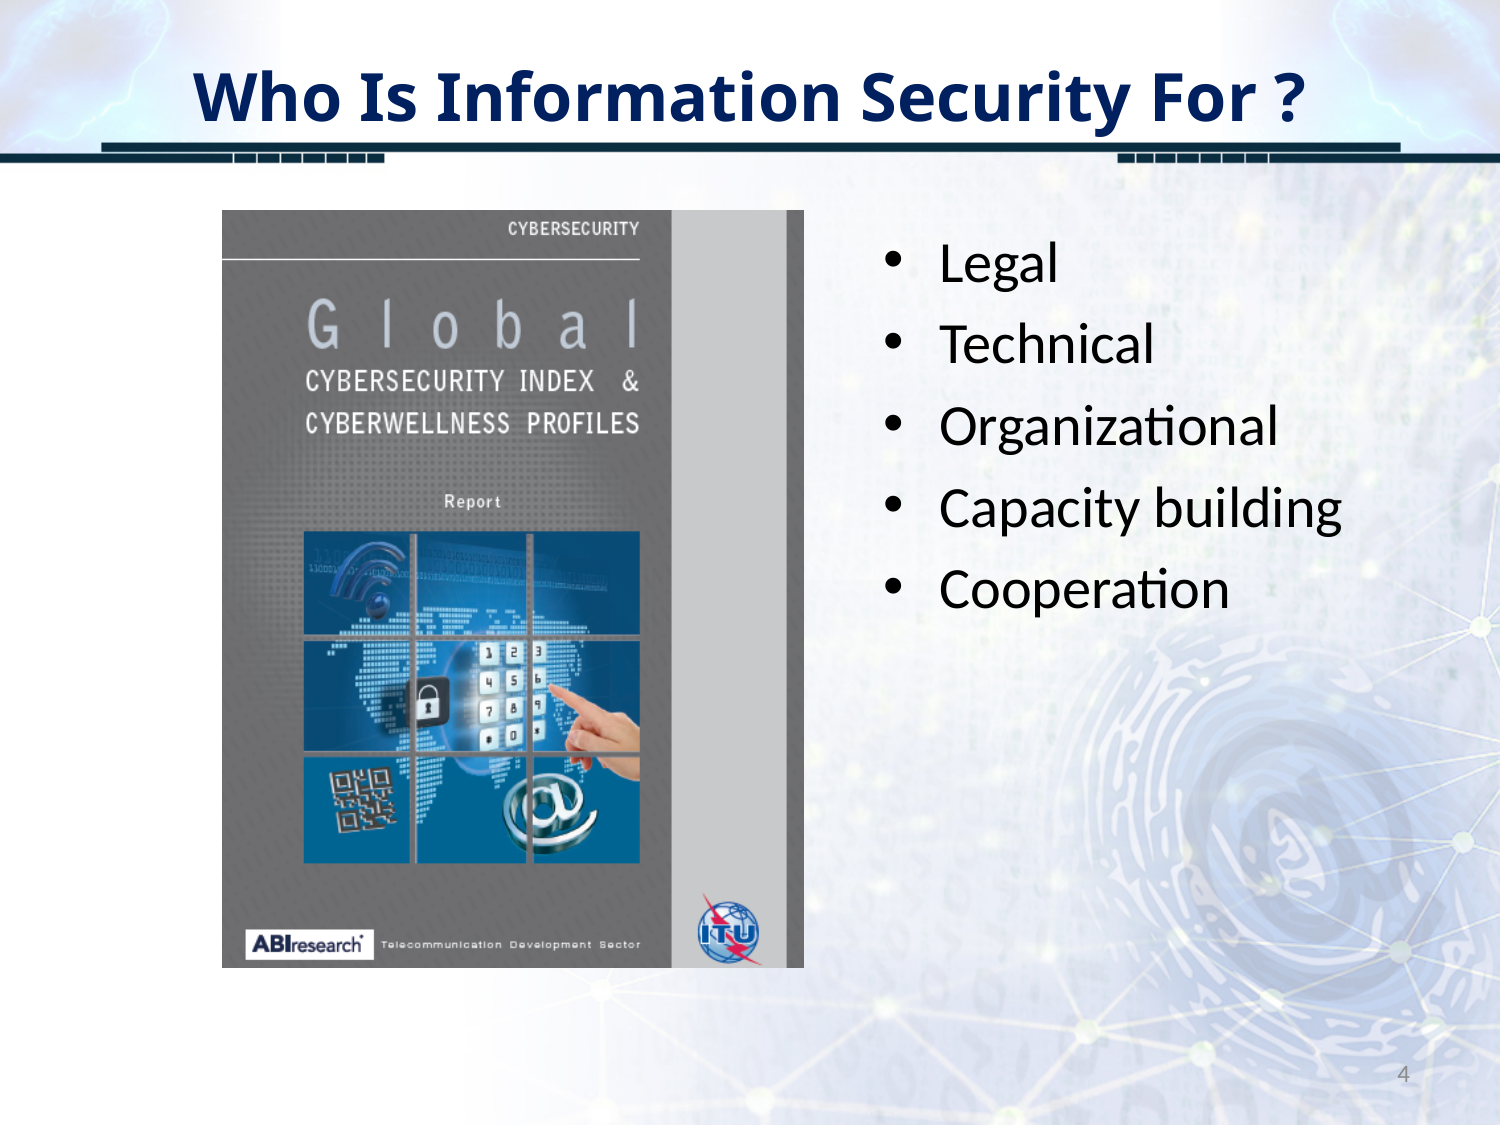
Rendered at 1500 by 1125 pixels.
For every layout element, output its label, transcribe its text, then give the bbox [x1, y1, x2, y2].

title Who Is Information Security For ? [75, 21, 1425, 169]
picture [0, 0, 1500, 1125]
slide_number 4 [1074, 1042, 1425, 1103]
list Legal Technical Organizational Capacity building Cooperation [868, 216, 1500, 1034]
